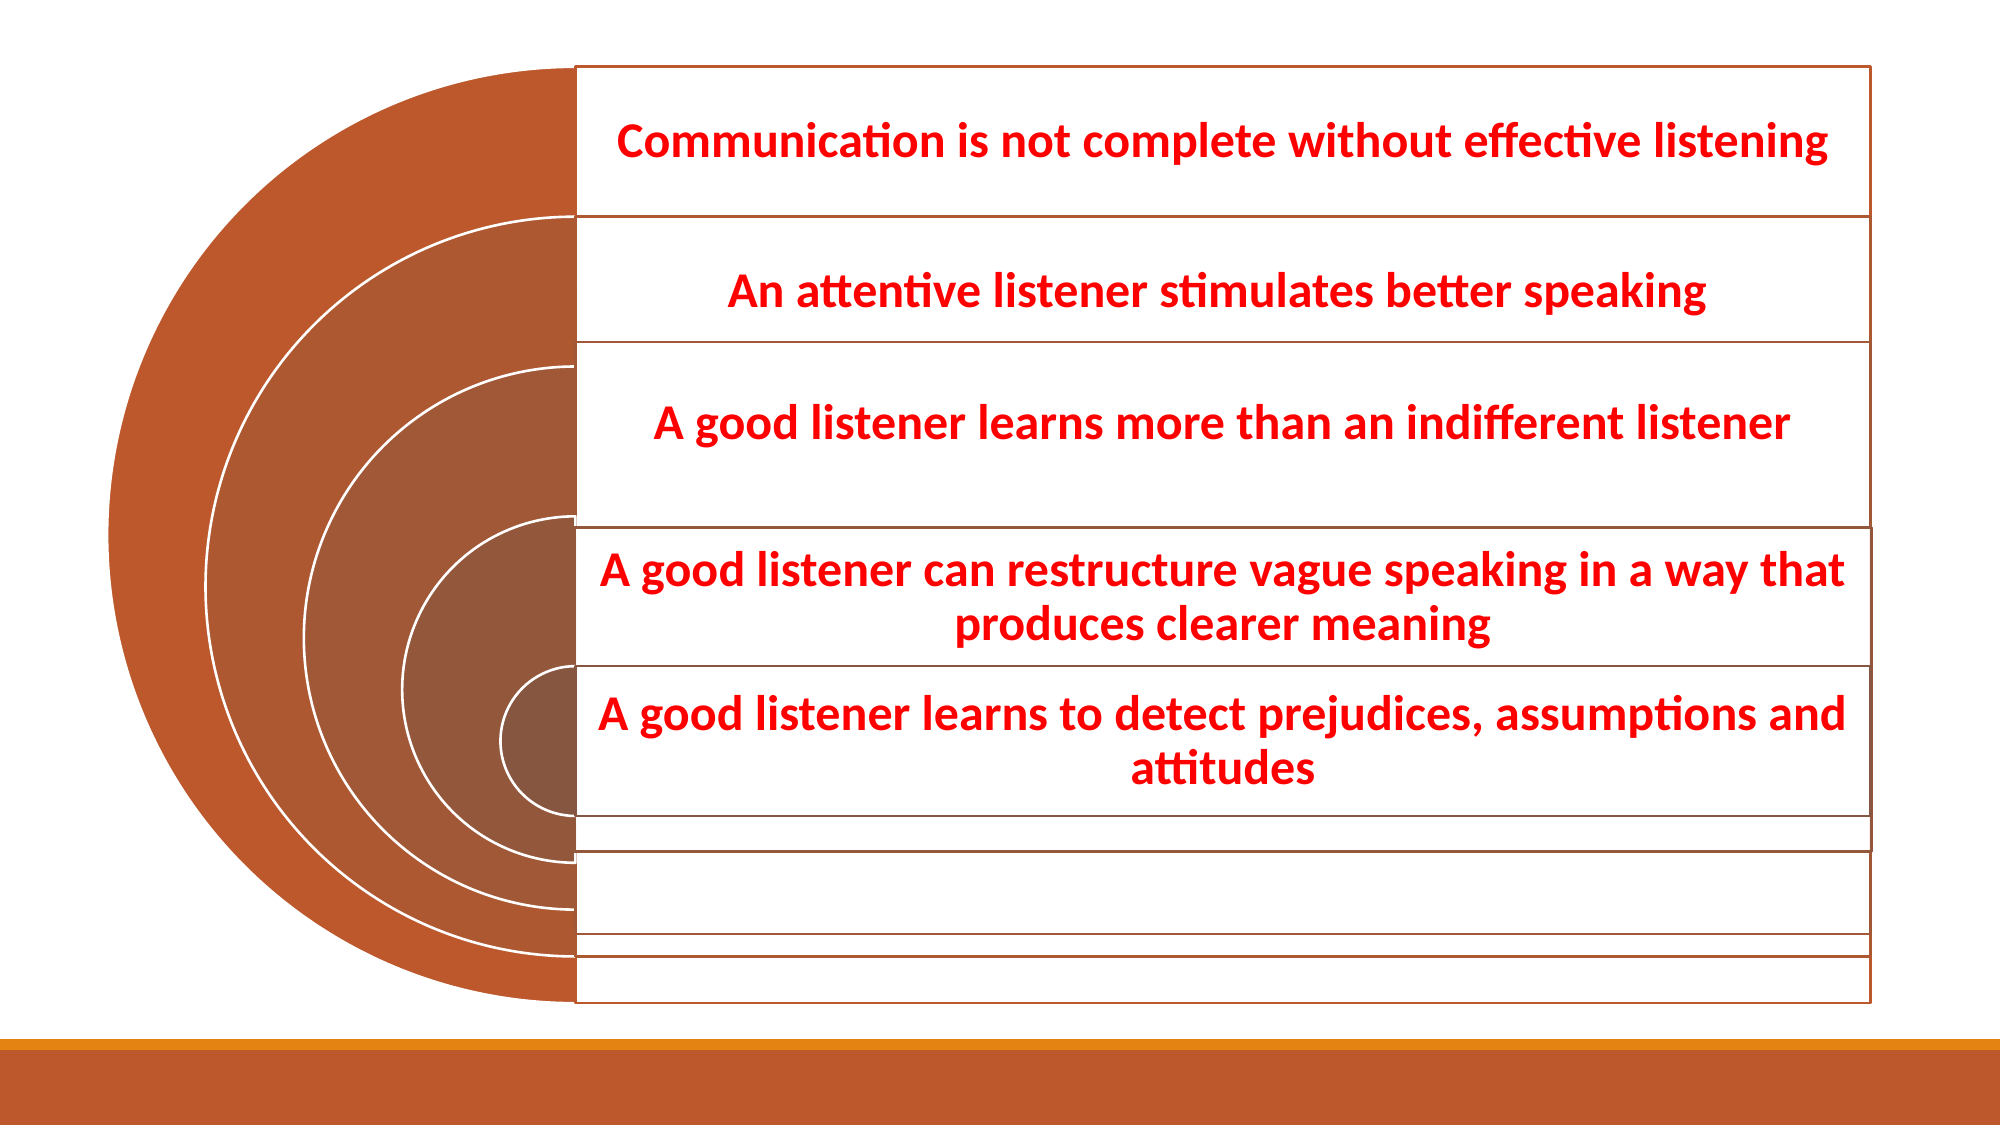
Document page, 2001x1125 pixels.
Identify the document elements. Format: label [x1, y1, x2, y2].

list [107, 66, 1872, 1004]
